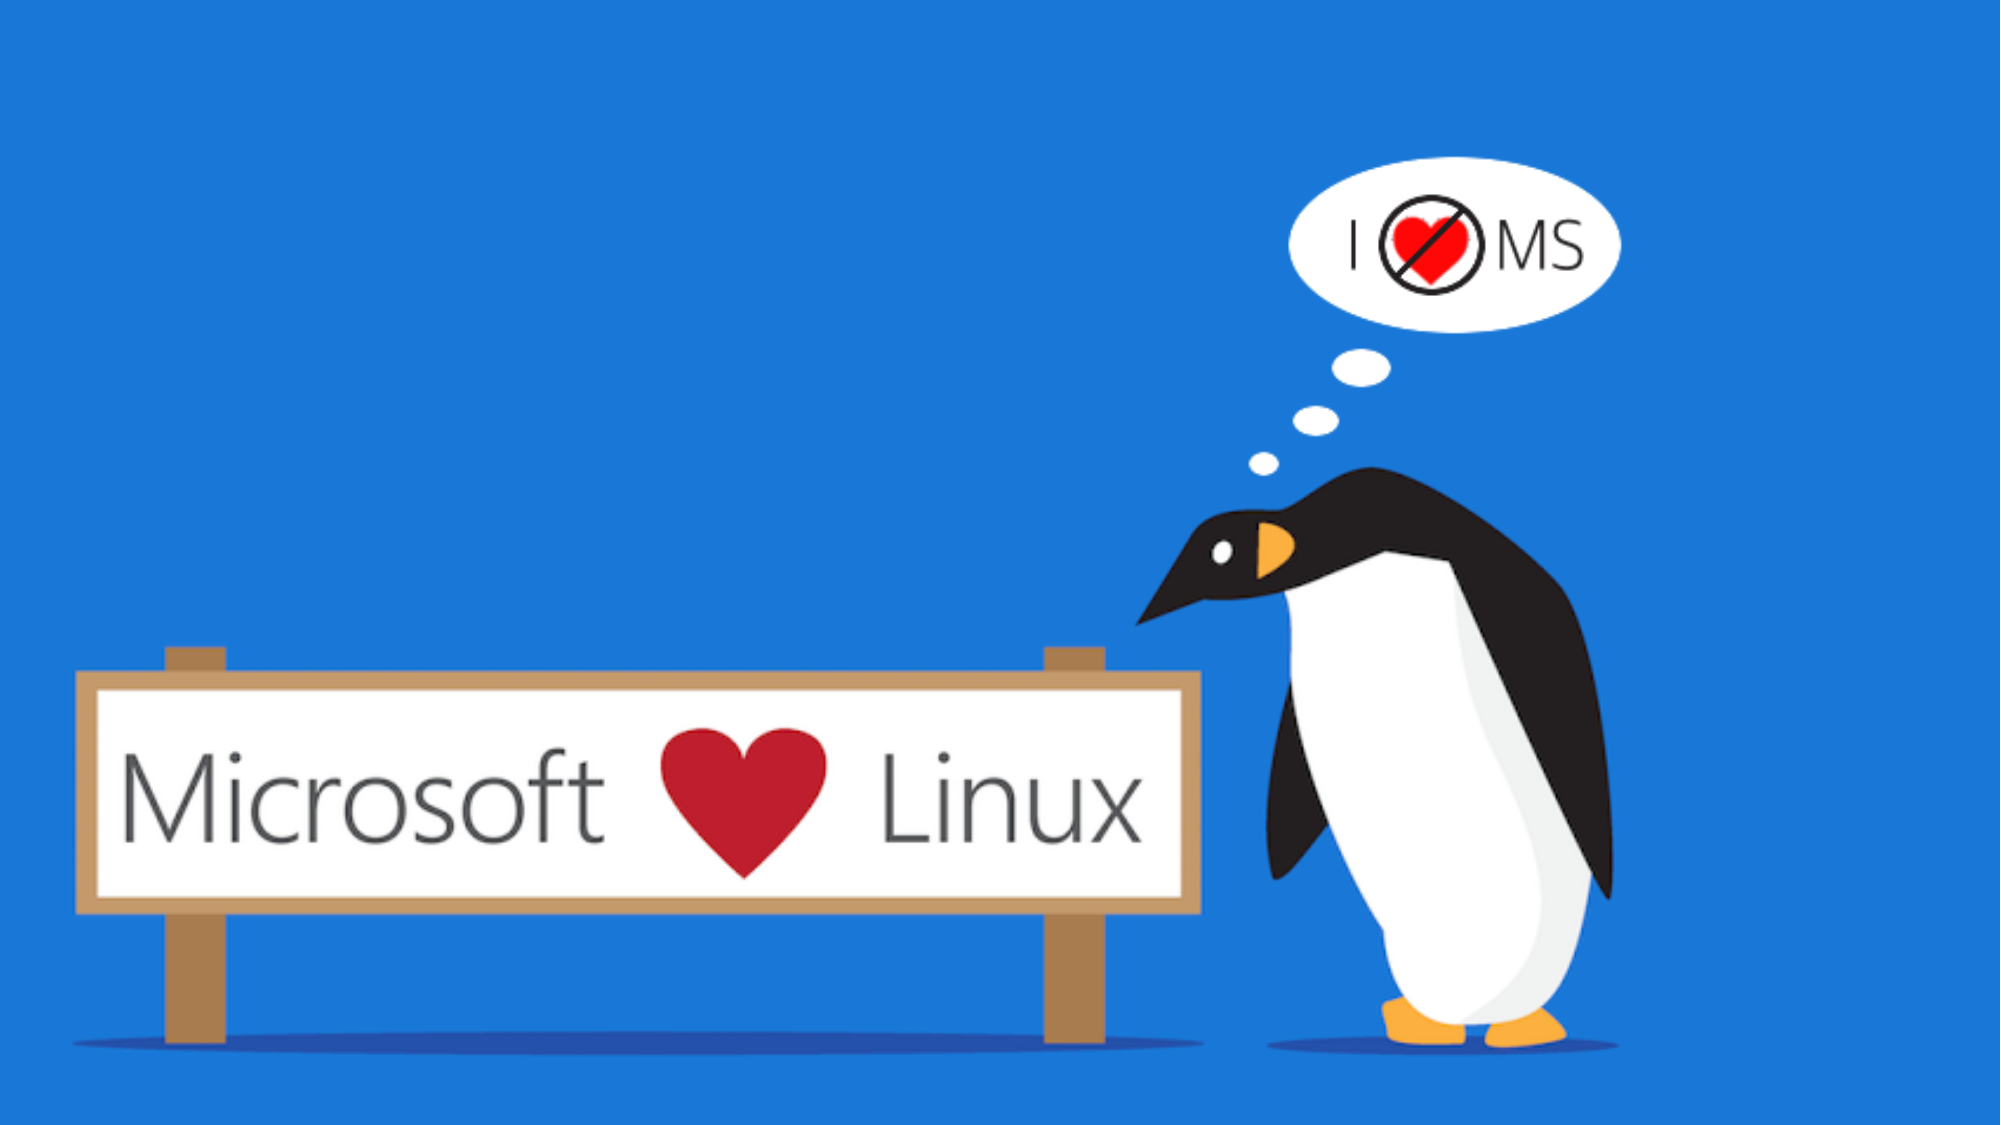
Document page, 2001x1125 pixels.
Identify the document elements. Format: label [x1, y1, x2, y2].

picture [1325, 341, 1401, 396]
picture [1285, 147, 1628, 338]
list [0, 0, 2000, 1125]
picture [1243, 400, 1346, 489]
